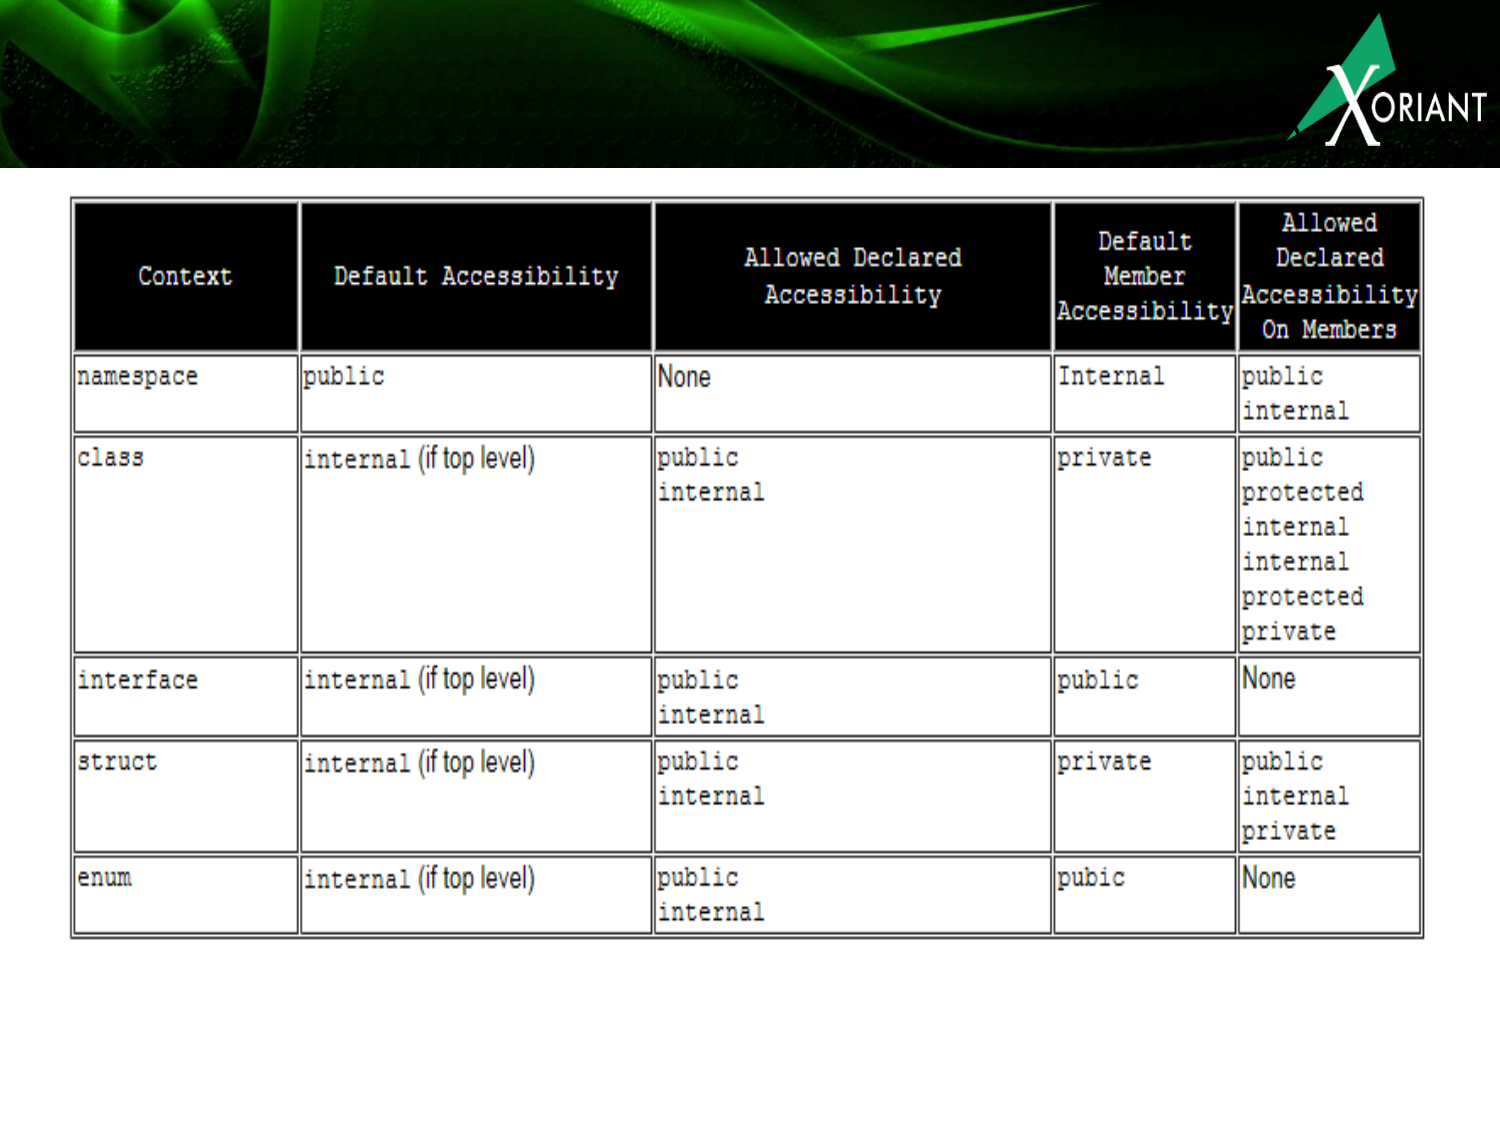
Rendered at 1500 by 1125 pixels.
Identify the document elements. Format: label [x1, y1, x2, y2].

picture [62, 174, 1450, 963]
picture [0, 0, 1499, 168]
